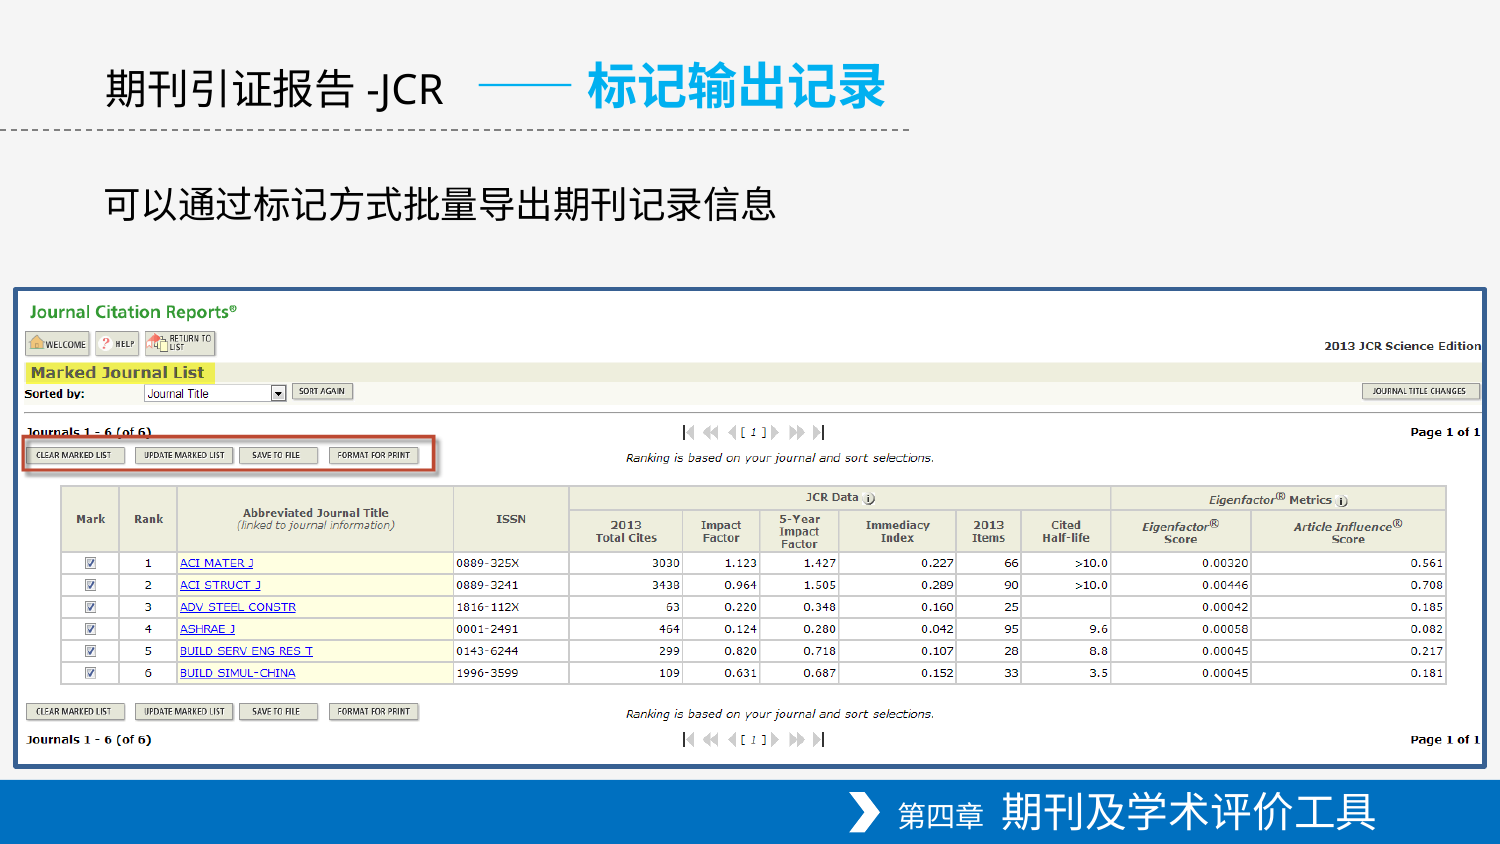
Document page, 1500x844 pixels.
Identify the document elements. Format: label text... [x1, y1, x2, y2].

text_box 期刊引证报告-JCR [91, 55, 459, 121]
text_box 可以通过标记方式批量导出期刊记录信息 [88, 173, 1187, 234]
text_box ——标记输出记录 [460, 47, 1140, 122]
picture [17, 290, 1483, 765]
